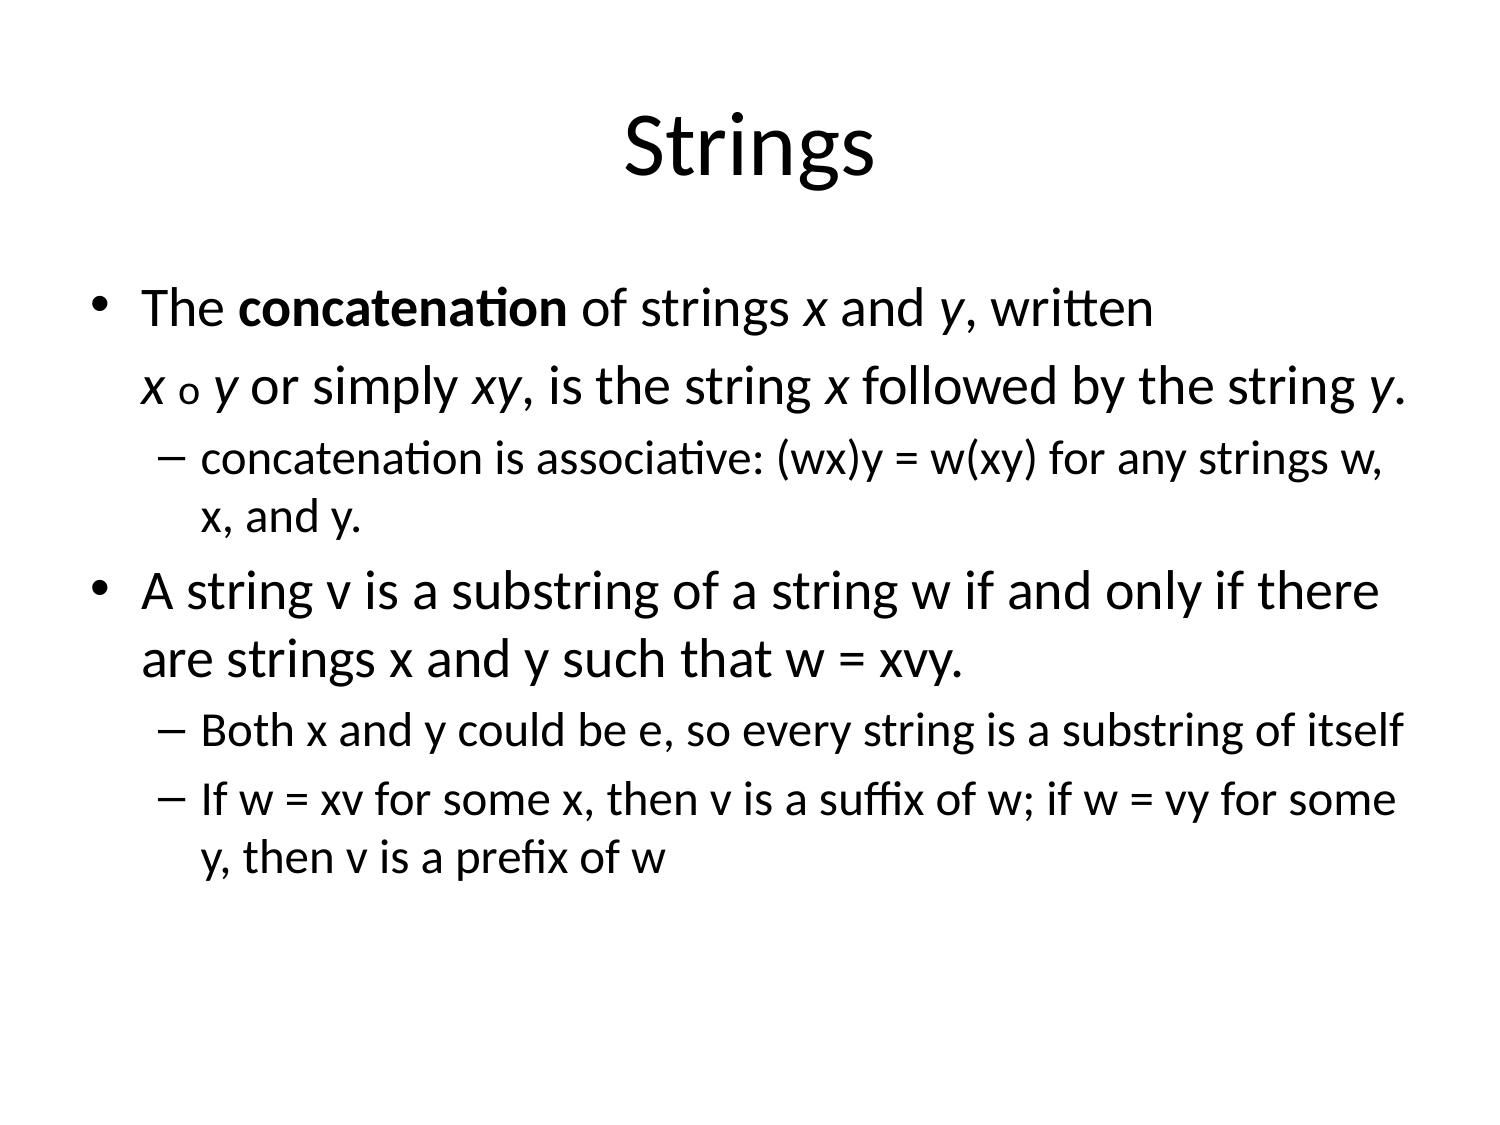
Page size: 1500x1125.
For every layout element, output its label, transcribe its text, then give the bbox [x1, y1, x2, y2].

list The concatenation of strings x and y, written x o y or simply xy, is the string x followed by the string y. concatenation is associative: (wx)y = w(xy) for any strings w, x, and y. A string v is a substring of a string w if and only if there are strings x and y such that w = xvy. Both x and y could be e, so every string is a substring of itself If w = xv for some x, then v is a suffix of w; if w = vy for some y, then v is a prefix of w [75, 262, 1425, 1005]
title Strings [75, 45, 1425, 233]
